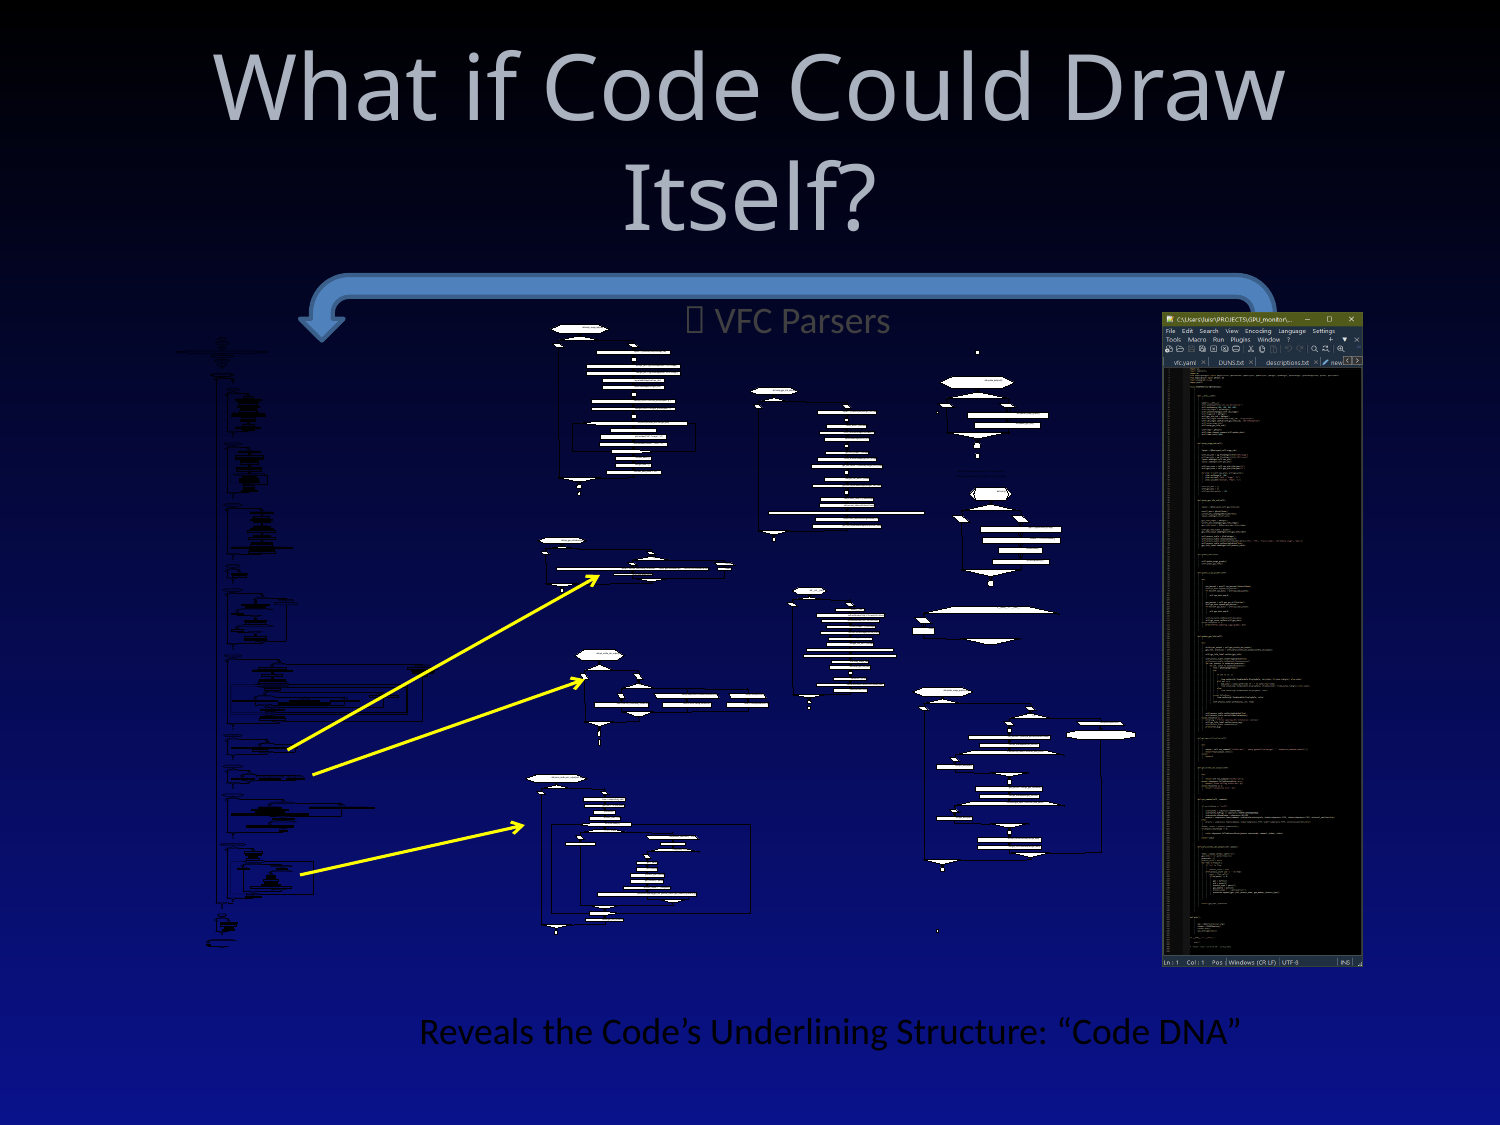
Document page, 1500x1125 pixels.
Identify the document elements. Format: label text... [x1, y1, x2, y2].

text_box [537, 537, 776, 601]
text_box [524, 774, 751, 938]
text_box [937, 349, 1088, 465]
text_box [299, 824, 526, 876]
title What if Code Could Draw Itself? [75, 45, 1425, 233]
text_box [749, 387, 926, 545]
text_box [912, 487, 1102, 651]
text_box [604, 649, 788, 751]
picture [174, 337, 439, 948]
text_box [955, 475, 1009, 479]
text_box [549, 324, 727, 500]
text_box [312, 679, 585, 776]
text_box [287, 574, 601, 751]
picture [1162, 312, 1363, 967]
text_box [787, 587, 919, 713]
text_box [912, 687, 1138, 876]
text_box Reveals the Code’s Underlining Structure: “Code DNA” [404, 999, 1259, 1060]
text_box  VFC Parsers [297, 272, 1277, 335]
